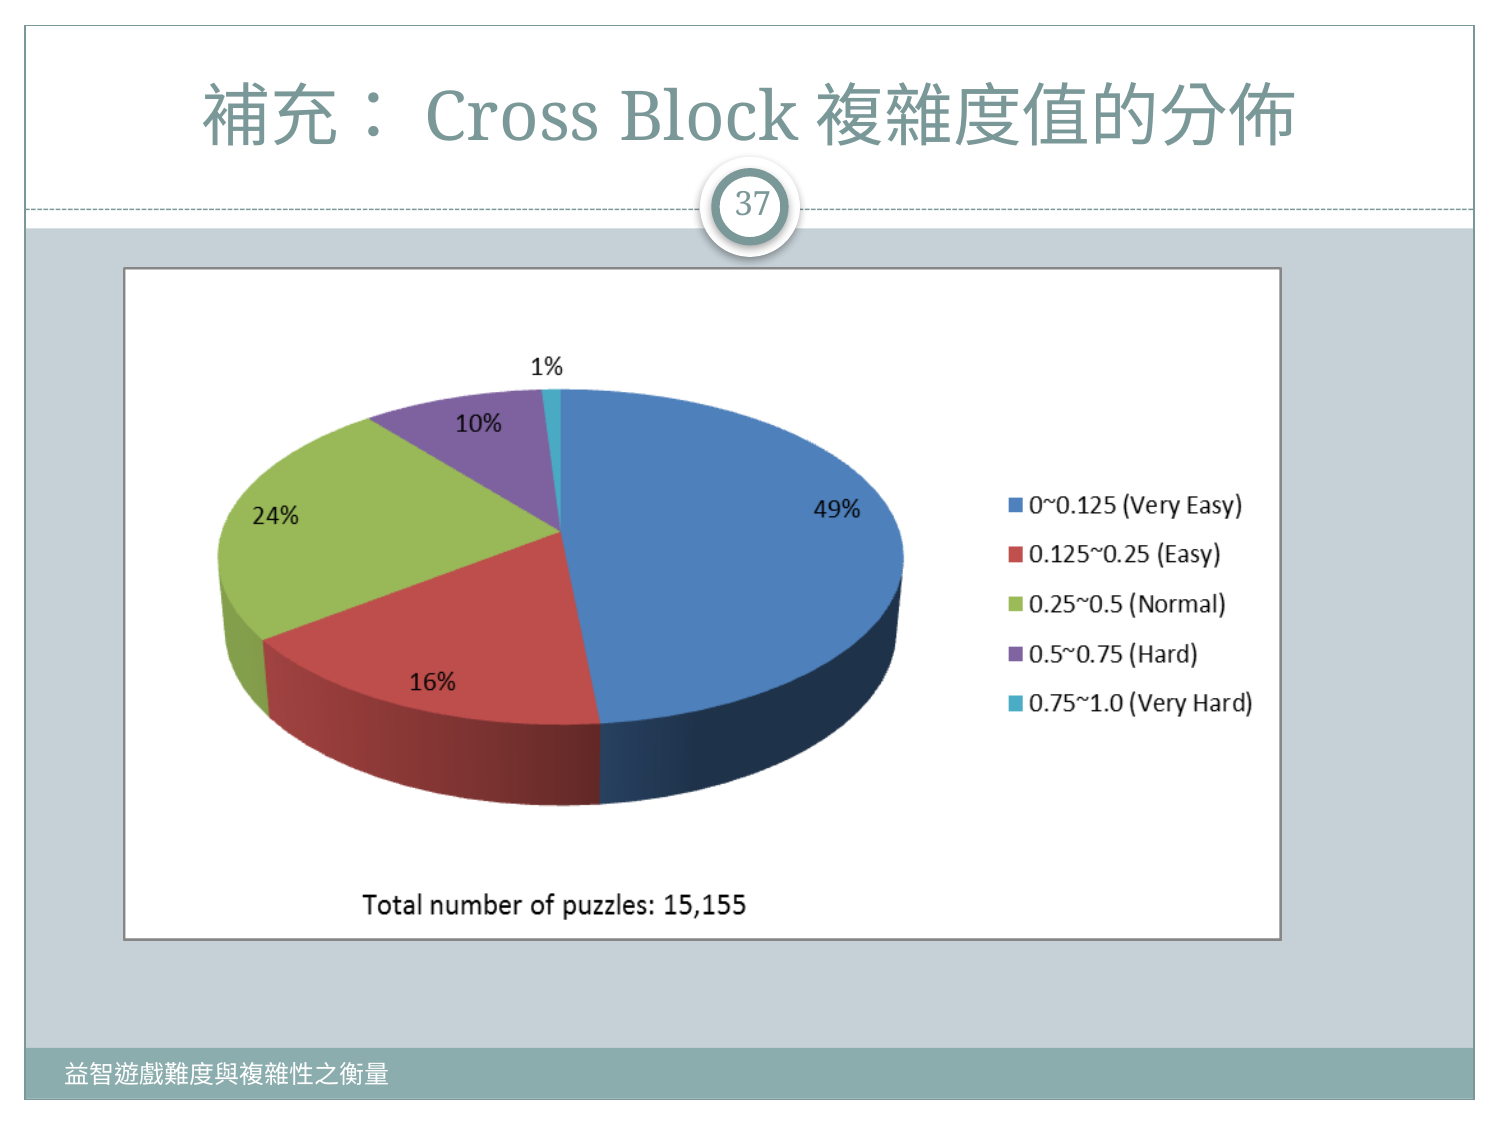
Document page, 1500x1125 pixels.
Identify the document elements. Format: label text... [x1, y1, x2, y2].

slide_number 37 [715, 168, 791, 241]
footer 益智遊戲難度與複雜性之衡量 [50, 1051, 638, 1112]
title 補充：Cross Block複雜度值的分佈 [49, 37, 1450, 162]
picture [123, 266, 1282, 941]
